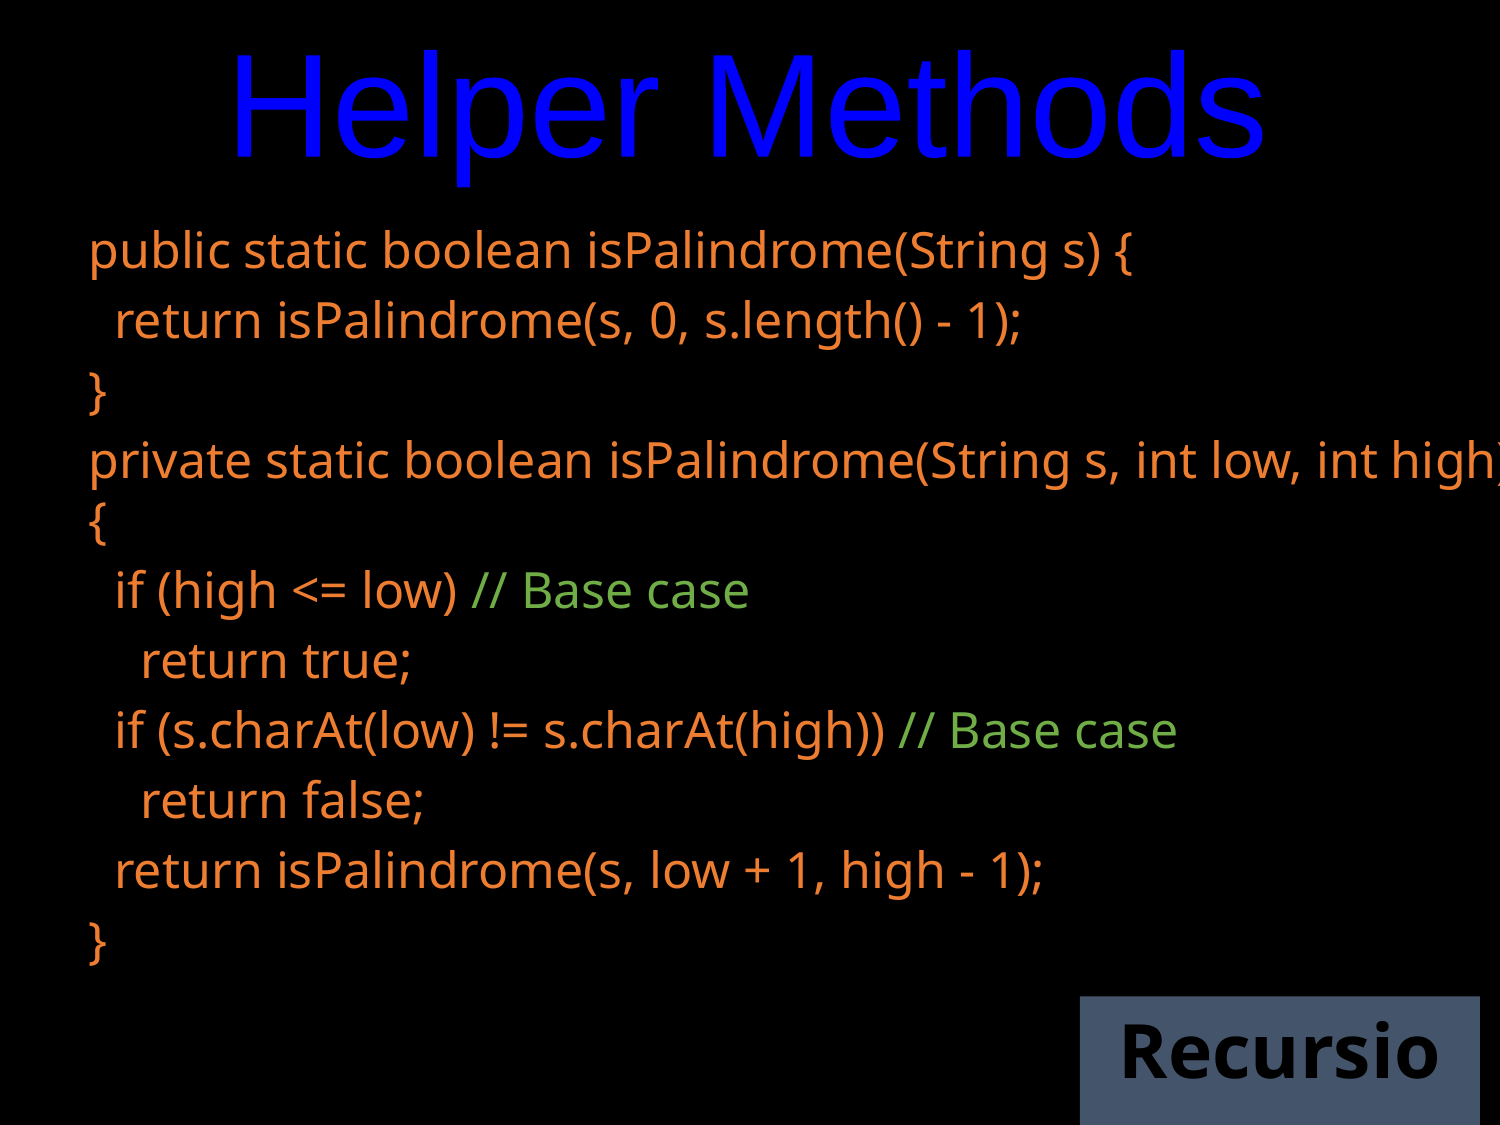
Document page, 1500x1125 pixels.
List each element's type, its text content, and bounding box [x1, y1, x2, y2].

text_box public static boolean isPalindrome(String s) { return isPalindrome(s, 0, s.length() - 1); } private static boolean isPalindrome(String s, int low, int high) { if (high <= low) // Base case return true; if (s.charAt(low) != s.charAt(high)) // Base case return false; return isPalindrome(s, low + 1, high - 1); } [73, 211, 1500, 1024]
